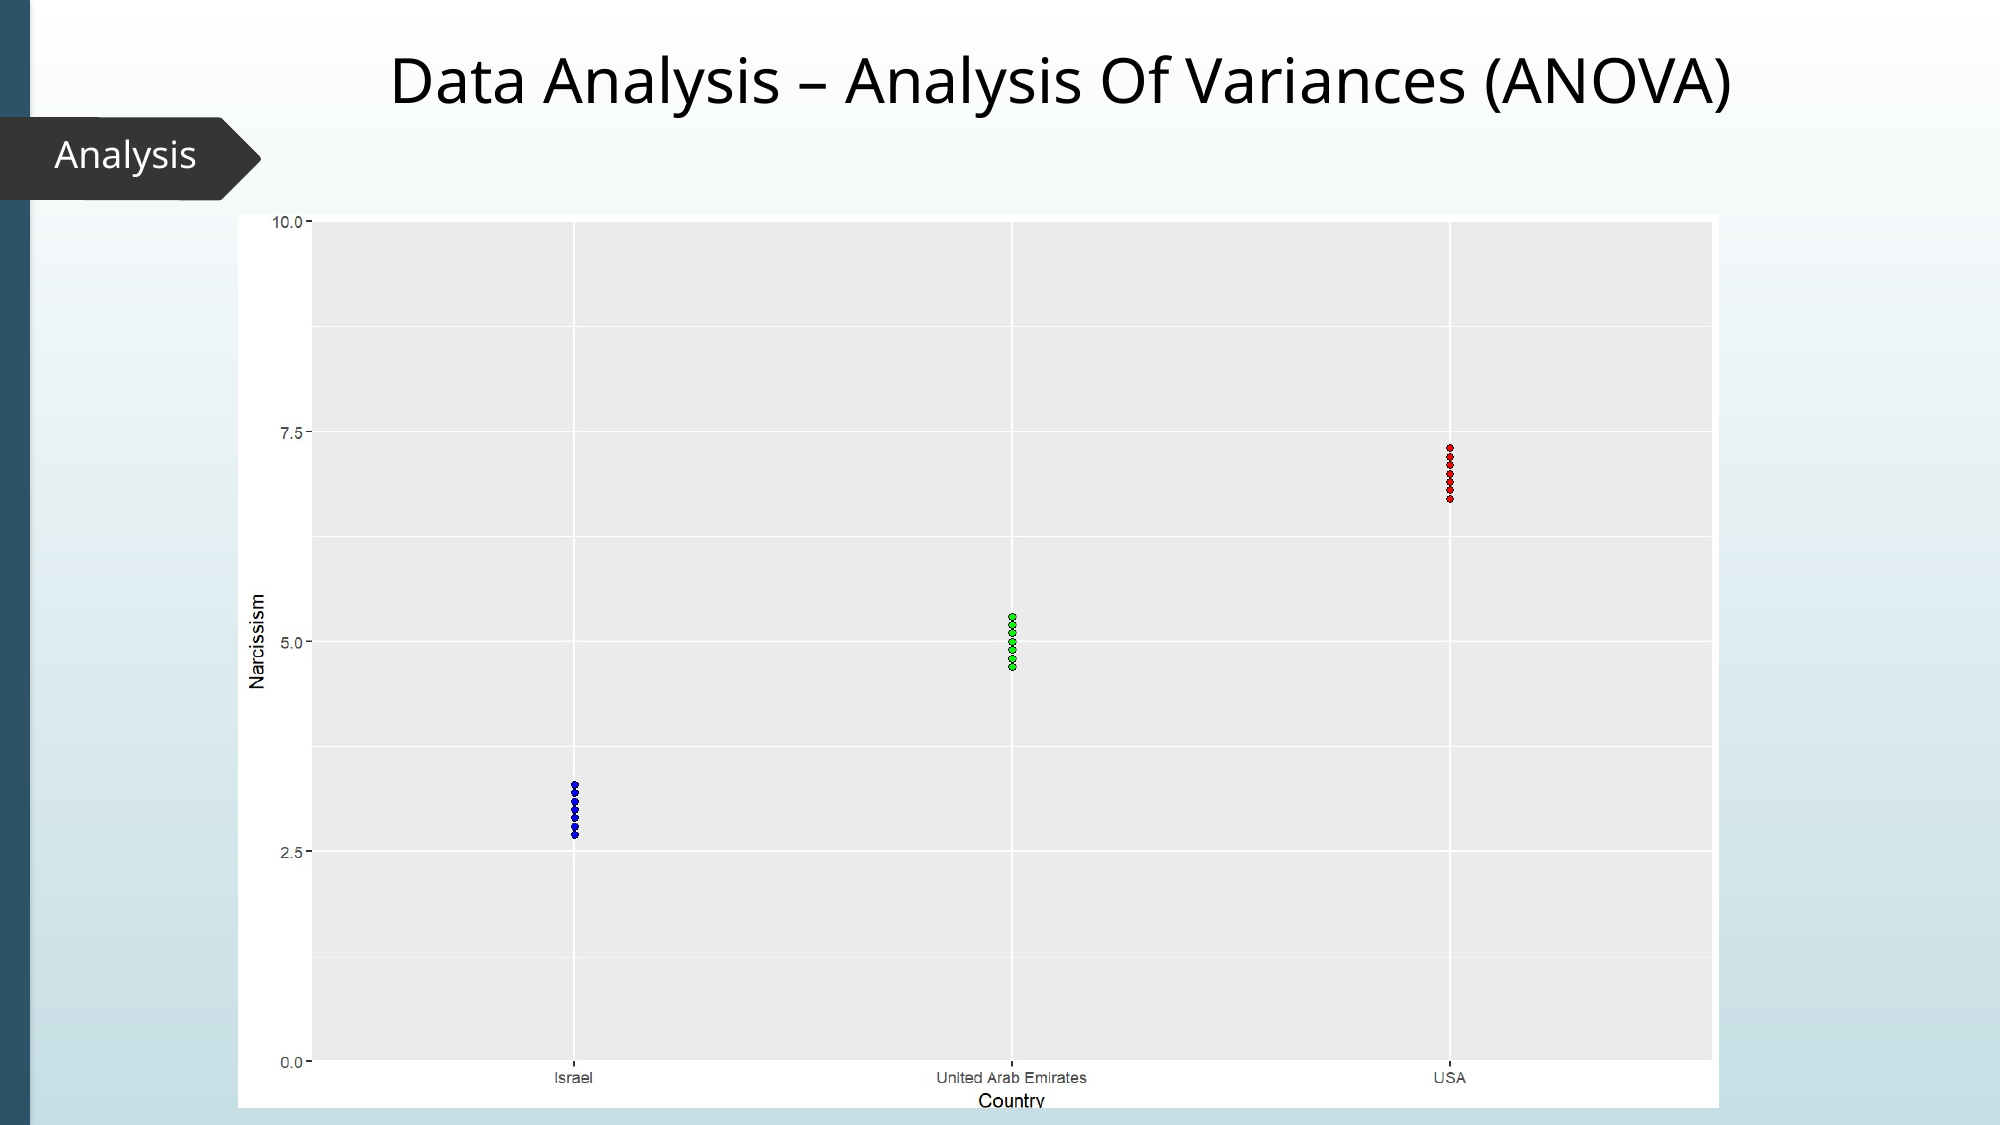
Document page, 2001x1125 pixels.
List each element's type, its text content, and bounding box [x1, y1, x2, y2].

text_box [39, 170, 1970, 436]
text_box Analysis [39, 123, 213, 170]
text_box Data Analysis – Analysis Of Variances (ANOVA) [163, 34, 1961, 124]
picture [238, 213, 1719, 1108]
